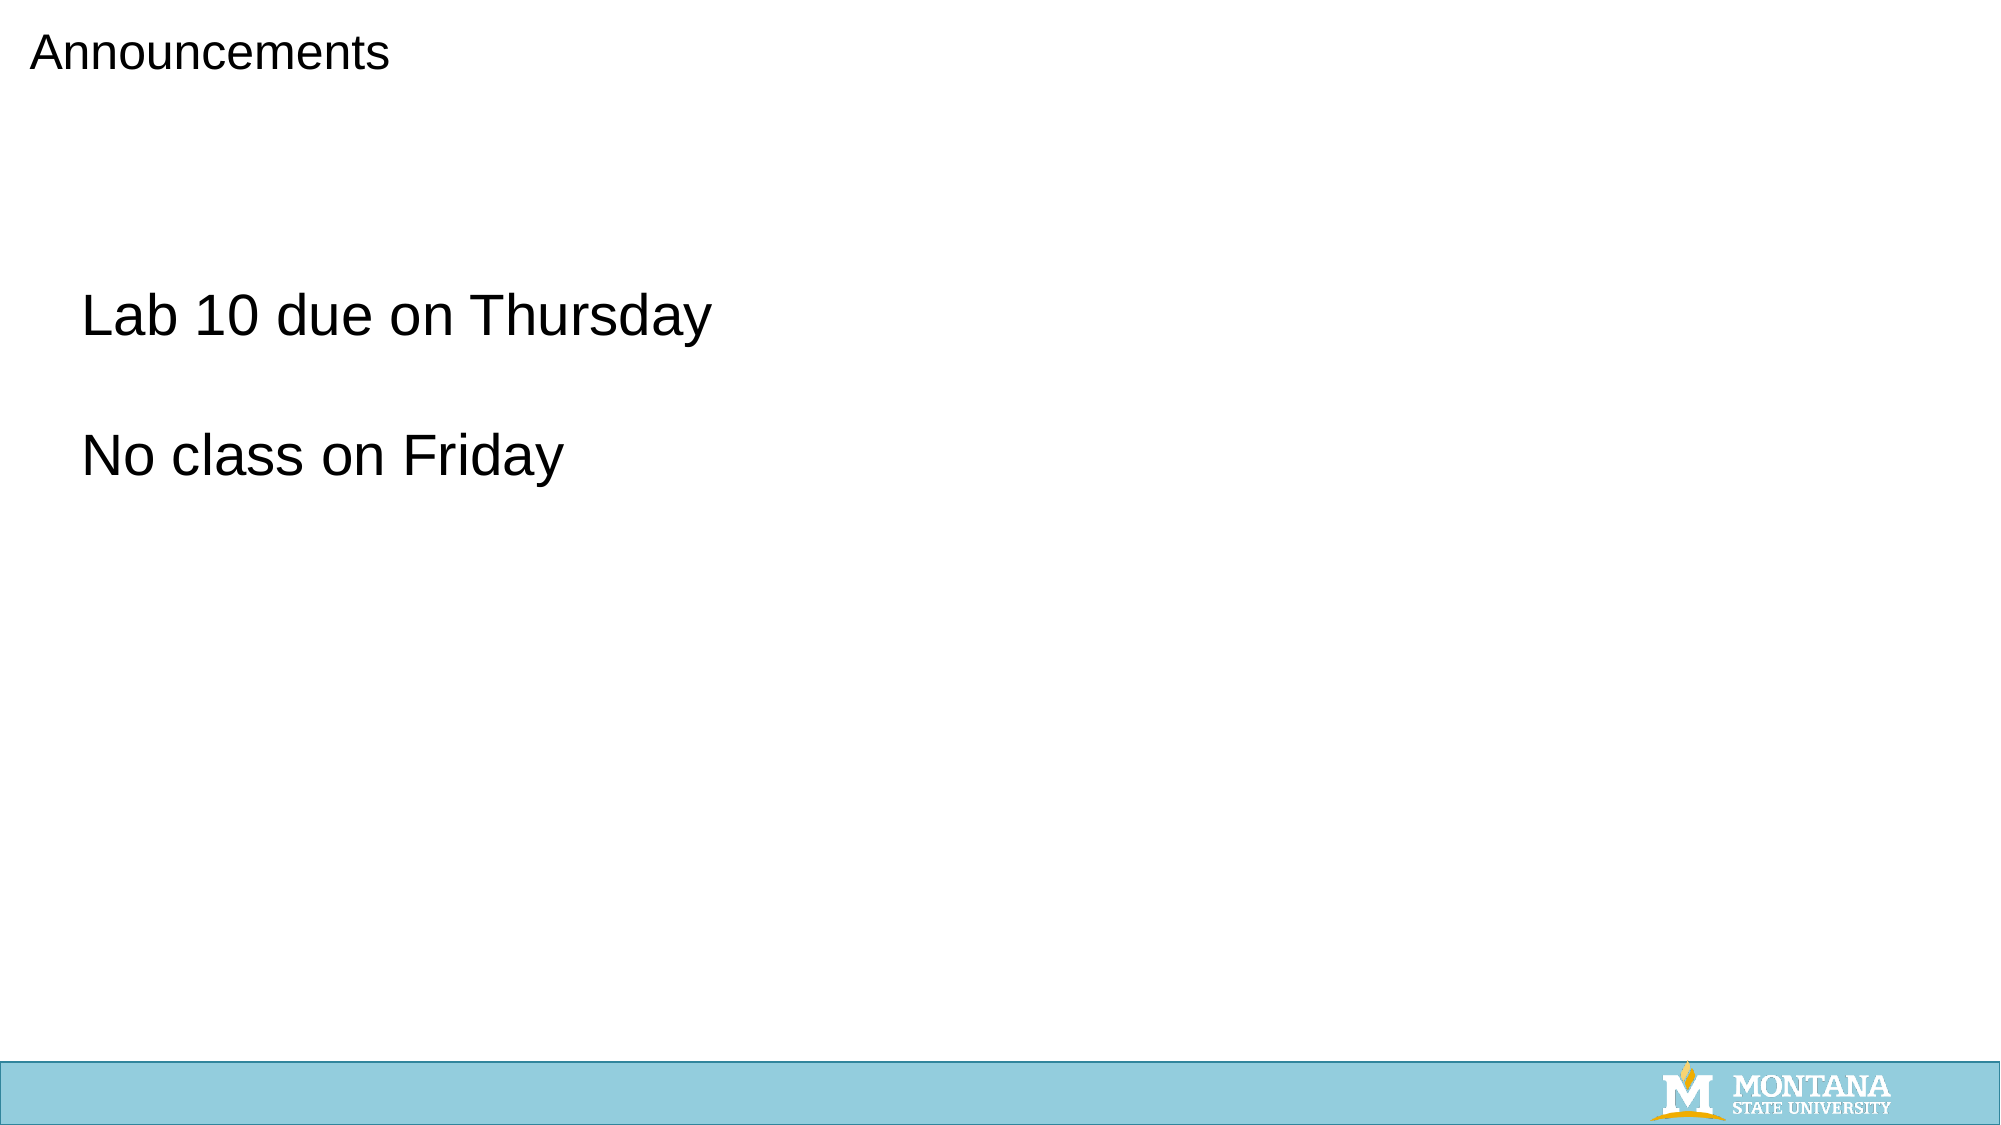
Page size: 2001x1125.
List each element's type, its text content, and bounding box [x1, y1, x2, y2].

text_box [0, 1060, 1647, 1125]
text_box Announcements [14, 12, 406, 88]
picture [1649, 1060, 1892, 1122]
text_box Lab 10 due on Thursday No class on Friday [66, 200, 729, 705]
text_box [1892, 1060, 2000, 1125]
